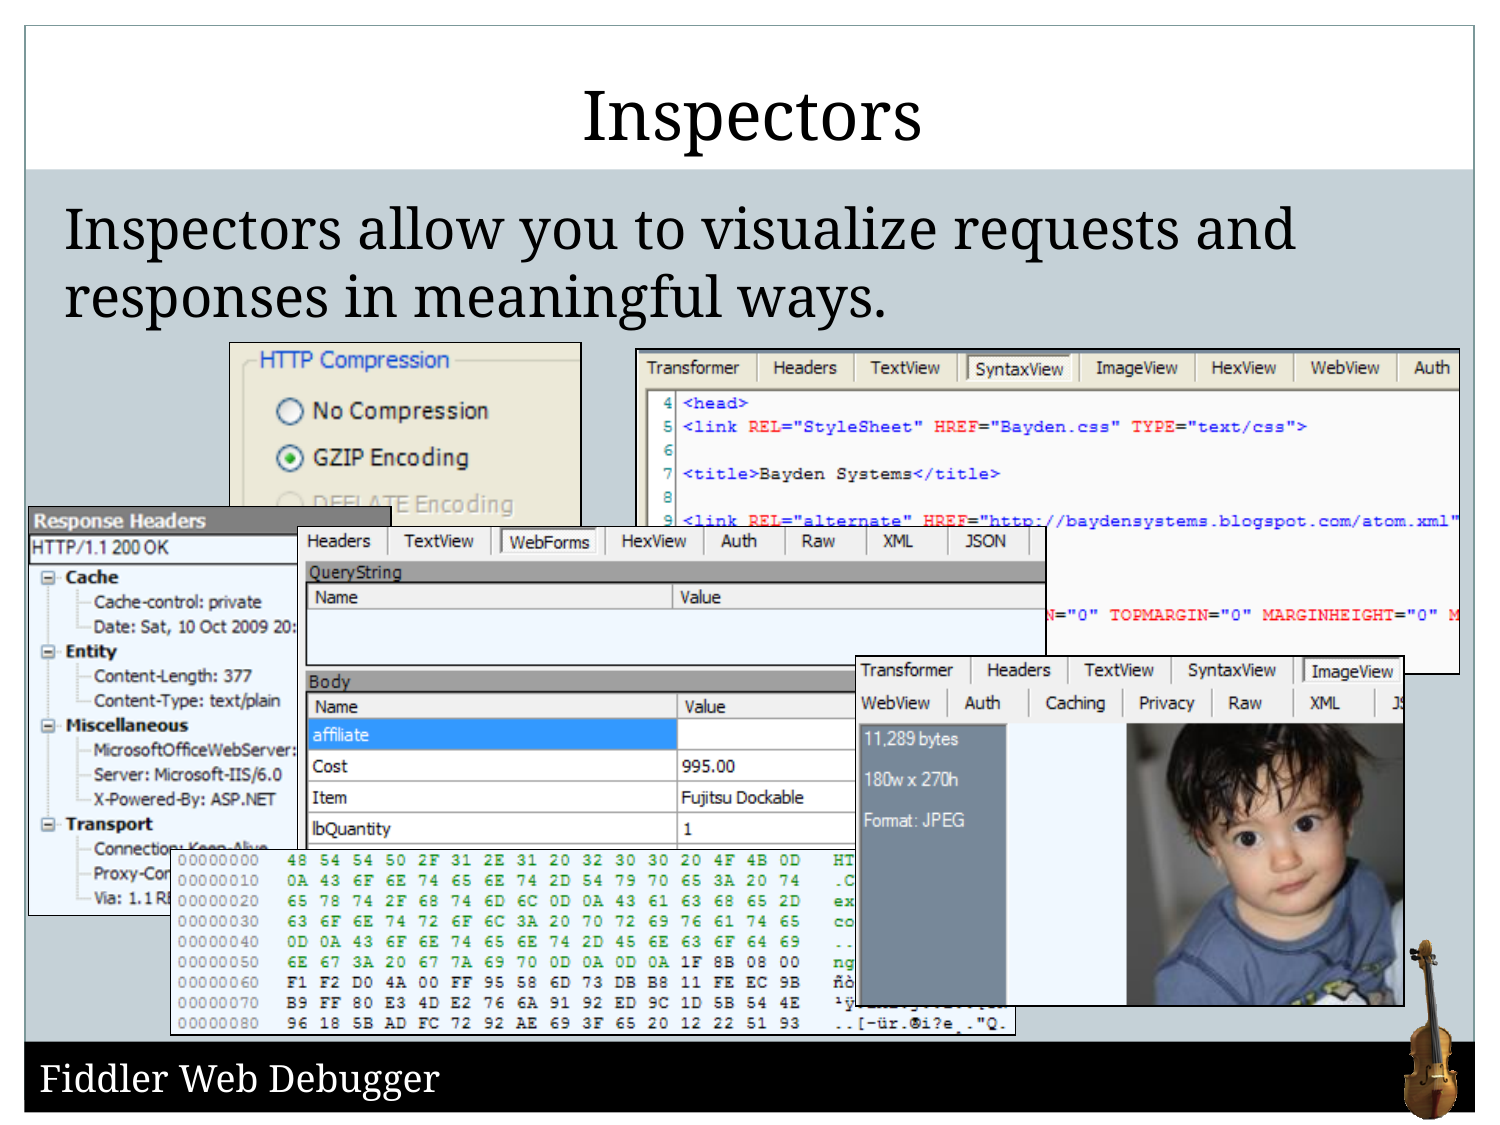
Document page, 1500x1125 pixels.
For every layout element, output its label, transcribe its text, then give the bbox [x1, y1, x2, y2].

picture [1399, 938, 1466, 1120]
title Inspectors [53, 37, 1454, 162]
list Inspectors allow you to visualize requests and responses in meaningful ways. [49, 186, 1445, 362]
picture [29, 343, 1459, 1035]
